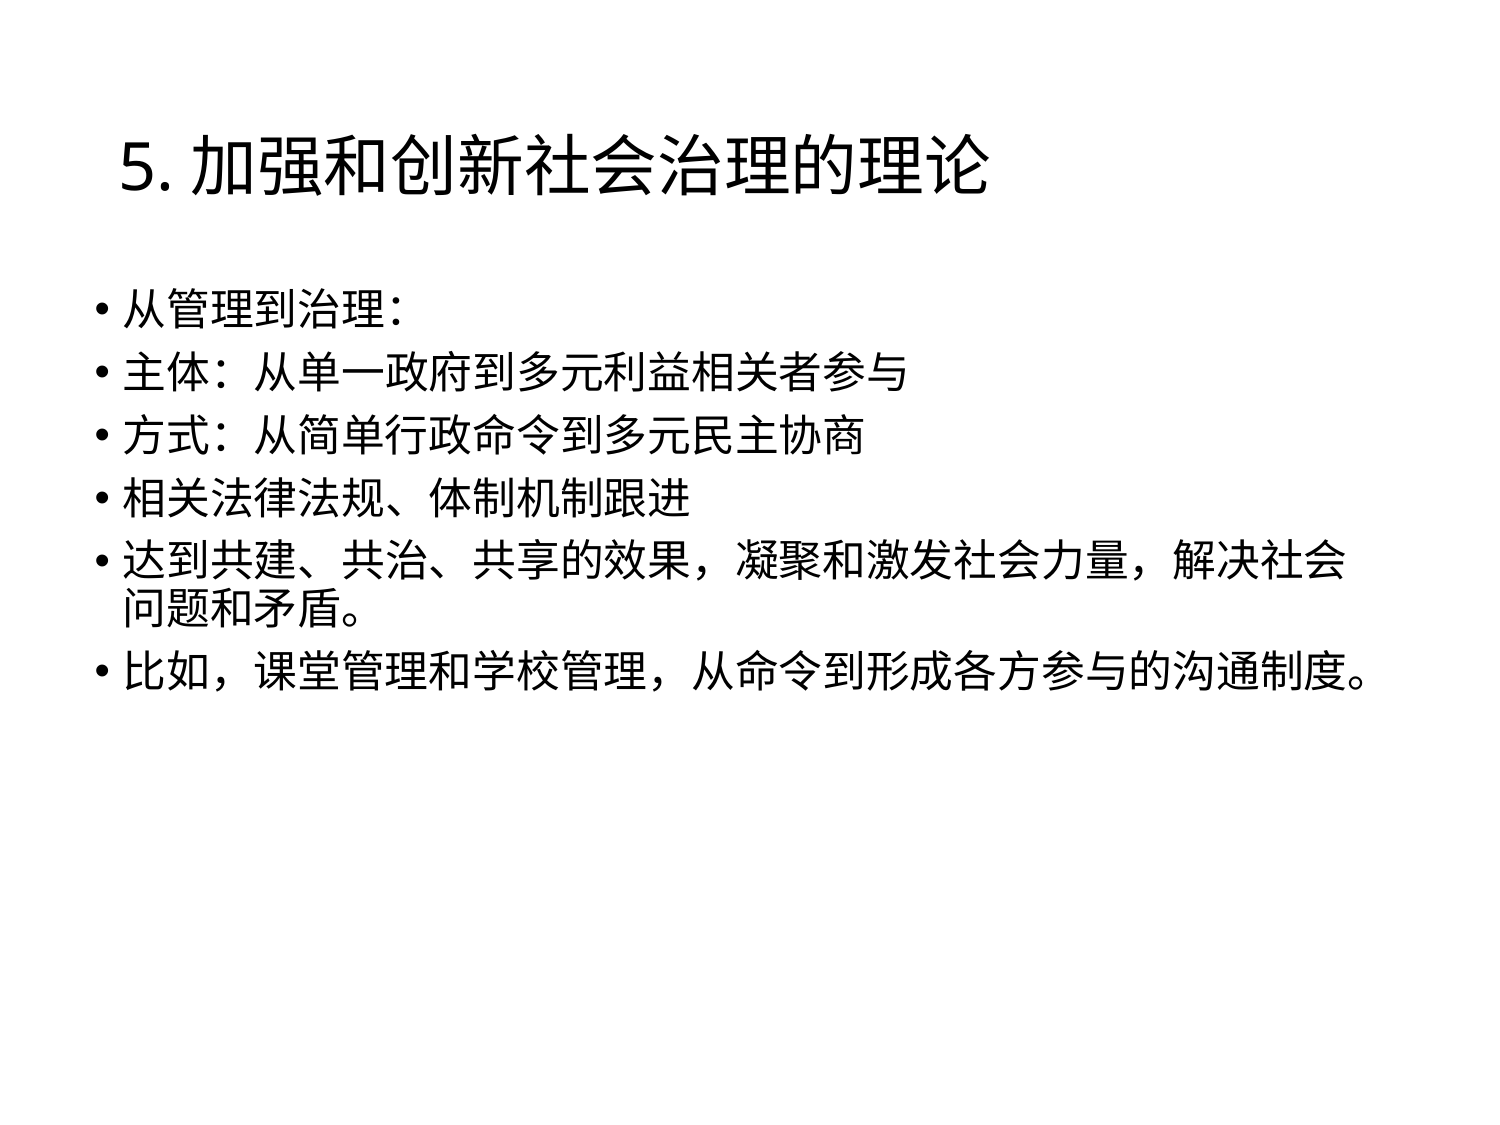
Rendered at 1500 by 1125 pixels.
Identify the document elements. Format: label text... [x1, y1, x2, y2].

list 从管理到治理： 主体：从单一政府到多元利益相关者参与 方式：从简单行政命令到多元民主协商 相关法律法规、体制机制跟进 达到共建、共治、共享的效果，凝聚和激发社会力量，解决社会问题和矛盾。 比如，课堂管理和学校管理，从命令到形成各方参与的沟通制度。 [79, 280, 1376, 1025]
title 5.加强和创新社会治理的理论 [103, 59, 1397, 278]
